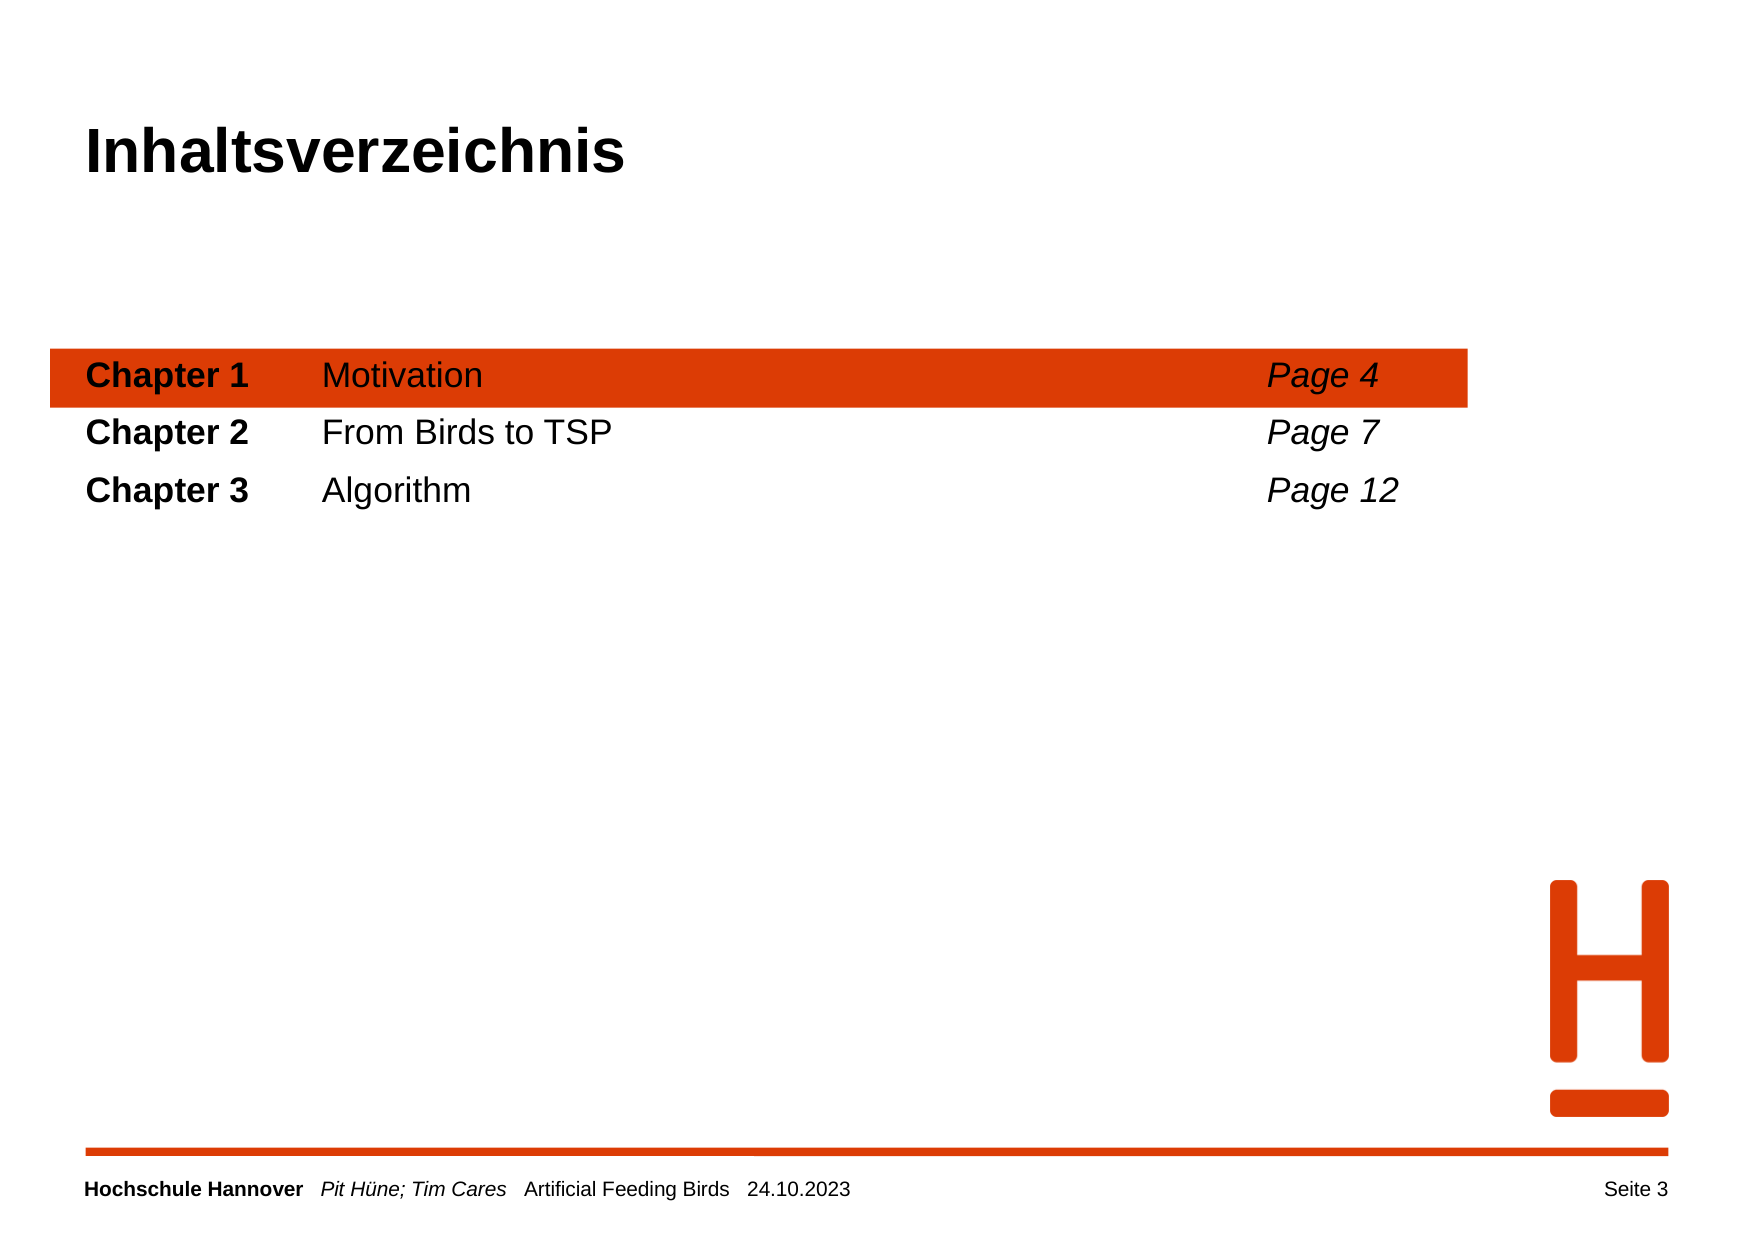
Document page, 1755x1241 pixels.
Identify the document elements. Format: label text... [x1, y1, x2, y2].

text_box [50, 348, 1468, 408]
table_header Motivation From Birds to TSP Algorithm [322, 351, 1267, 1093]
table_header Chapter 1 Chapter 2 Chapter 3 [86, 351, 322, 1093]
picture [1550, 880, 1669, 1117]
table_header Page 4 Page 7 Page 12 [1267, 351, 1468, 1093]
title Inhaltsverzeichnis [85, 110, 1669, 266]
slide_number Seite 3 [1467, 1175, 1669, 1213]
